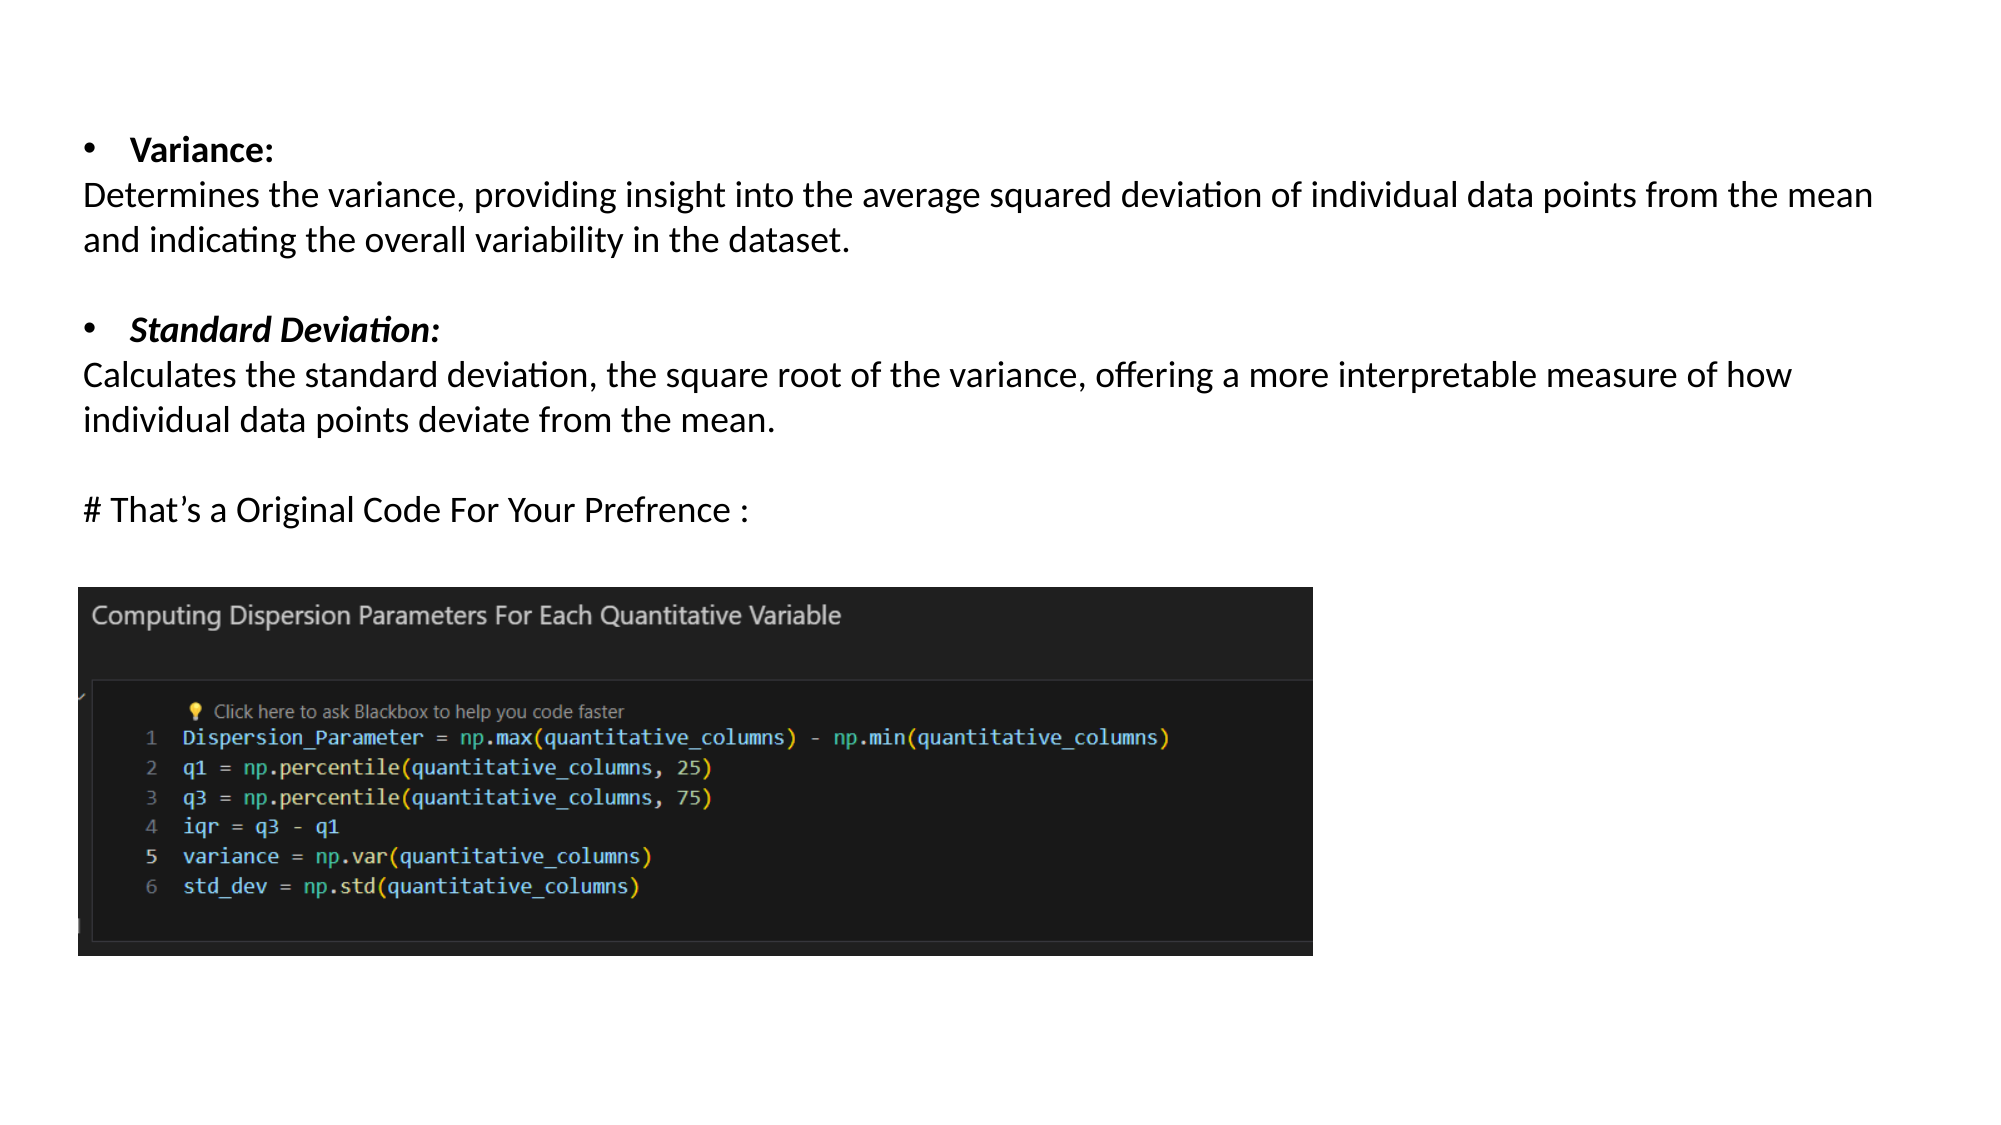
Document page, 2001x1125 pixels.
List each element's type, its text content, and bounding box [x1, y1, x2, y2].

picture [78, 587, 1313, 956]
text_box Variance: Determines the variance, providing insight into the average squared deviation of individual data points from the mean and indicating the overall variability in the dataset. Standard Deviation: Calculates the standard deviation, the square root of the variance, offering a more interpretable measure of how individual data points deviate from the mean. # That’s a Original Code For Your Prefrence : [68, 117, 1932, 583]
